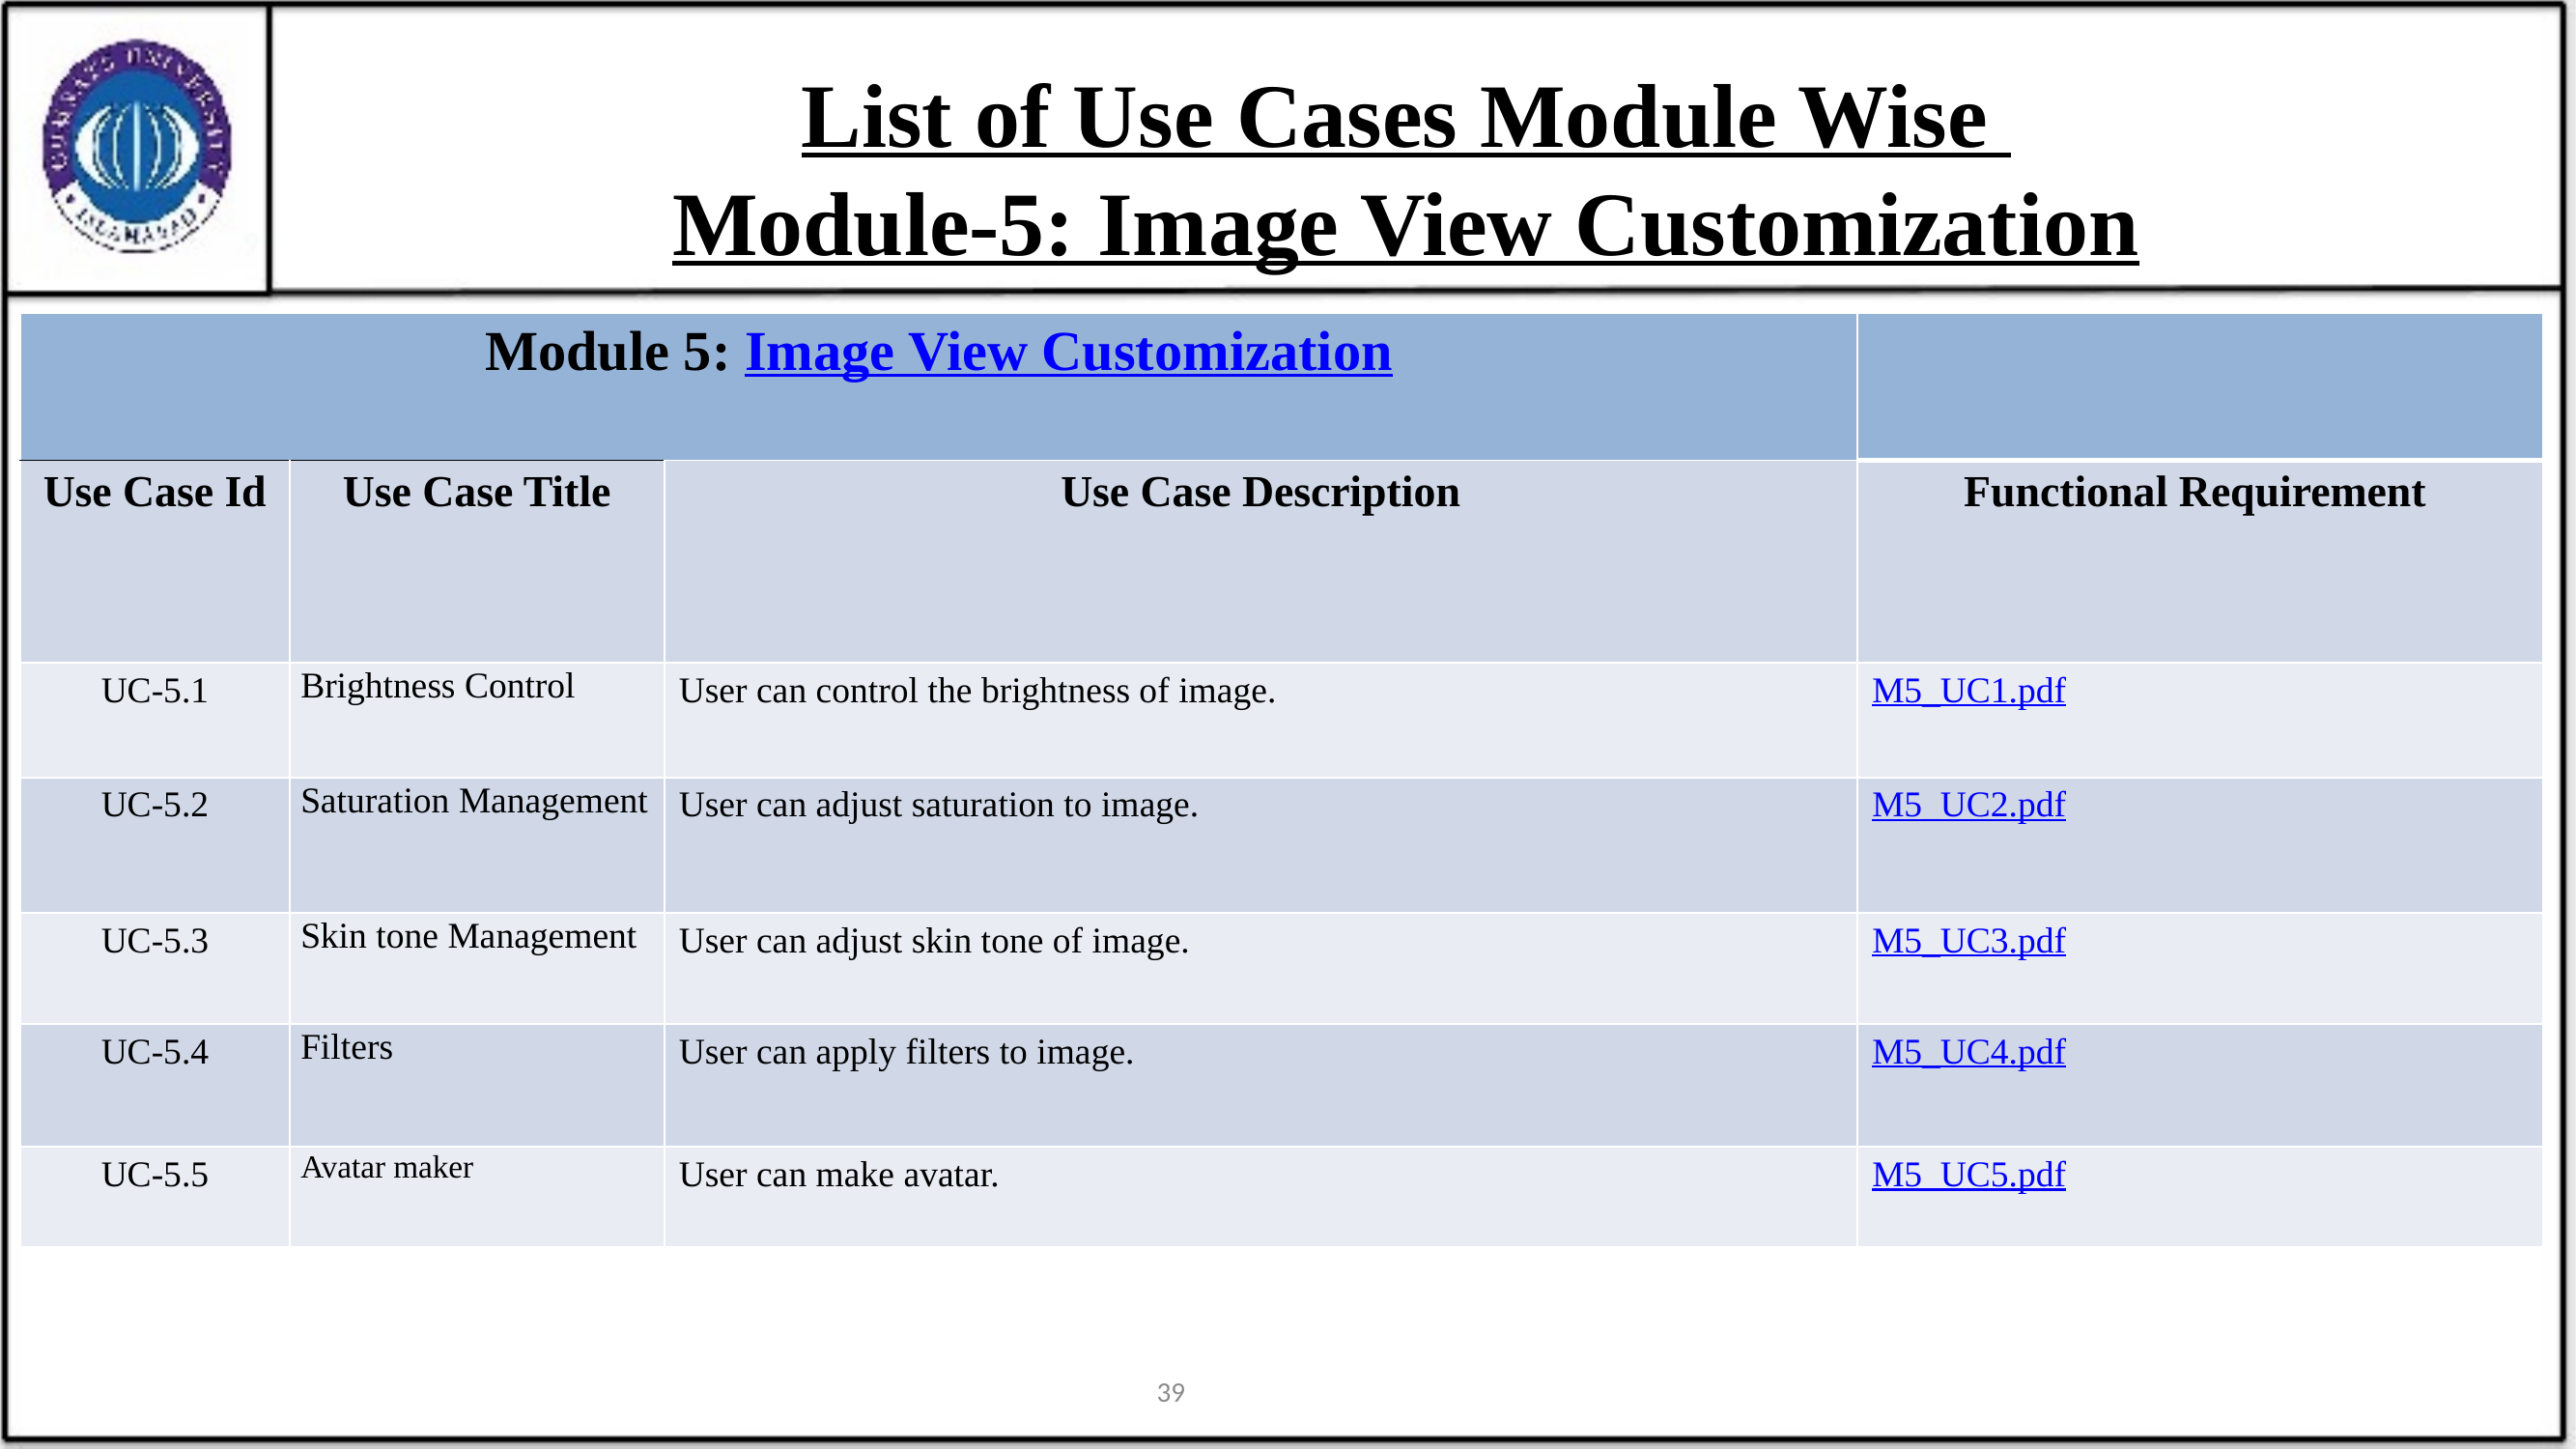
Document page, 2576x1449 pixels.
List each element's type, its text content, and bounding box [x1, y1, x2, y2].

table_cell User can apply filters to image. [665, 1025, 1856, 1146]
table_cell Avatar maker [291, 1148, 664, 1246]
table_cell M5_UC2.pdf [1858, 779, 2542, 912]
table_cell UC-5.3 [21, 914, 289, 1023]
table_cell M5_UC4.pdf [1858, 1025, 2542, 1146]
table_cell Saturation Management [291, 779, 664, 912]
table_cell M5_UC3.pdf [1858, 914, 2542, 1023]
table_cell Use Case Id [21, 461, 289, 662]
table_cell User can adjust skin tone of image. [665, 914, 1856, 1023]
slide_number 39 [1094, 1352, 1203, 1430]
table_cell M5_UC5.pdf [1858, 1148, 2542, 1246]
table_cell Use Case Description [665, 461, 1856, 662]
picture [0, 0, 2576, 1449]
table_cell Functional Requirement [1858, 463, 2542, 662]
table_cell User can control the brightness of image. [665, 664, 1856, 777]
table_cell Use Case Title [291, 461, 664, 662]
table_cell UC-5.5 [21, 1148, 289, 1246]
table_cell M5_UC1.pdf [1858, 664, 2542, 777]
table_cell User can adjust saturation to image. [665, 779, 1856, 912]
table_cell UC-5.4 [21, 1025, 289, 1146]
table_cell Skin tone Management [291, 914, 664, 1023]
table_cell User can make avatar. [665, 1148, 1856, 1246]
table_cell UC-5.1 [21, 664, 289, 777]
table_header [1858, 314, 2542, 458]
table_cell UC-5.2 [21, 779, 289, 912]
table_header Module 5: Image View Customization [21, 314, 1856, 460]
table_cell Filters [291, 1025, 664, 1146]
text_box List of Use Cases Module Wise Module-5: Image View Customization [425, 48, 2387, 230]
table_cell Brightness Control [291, 664, 664, 777]
